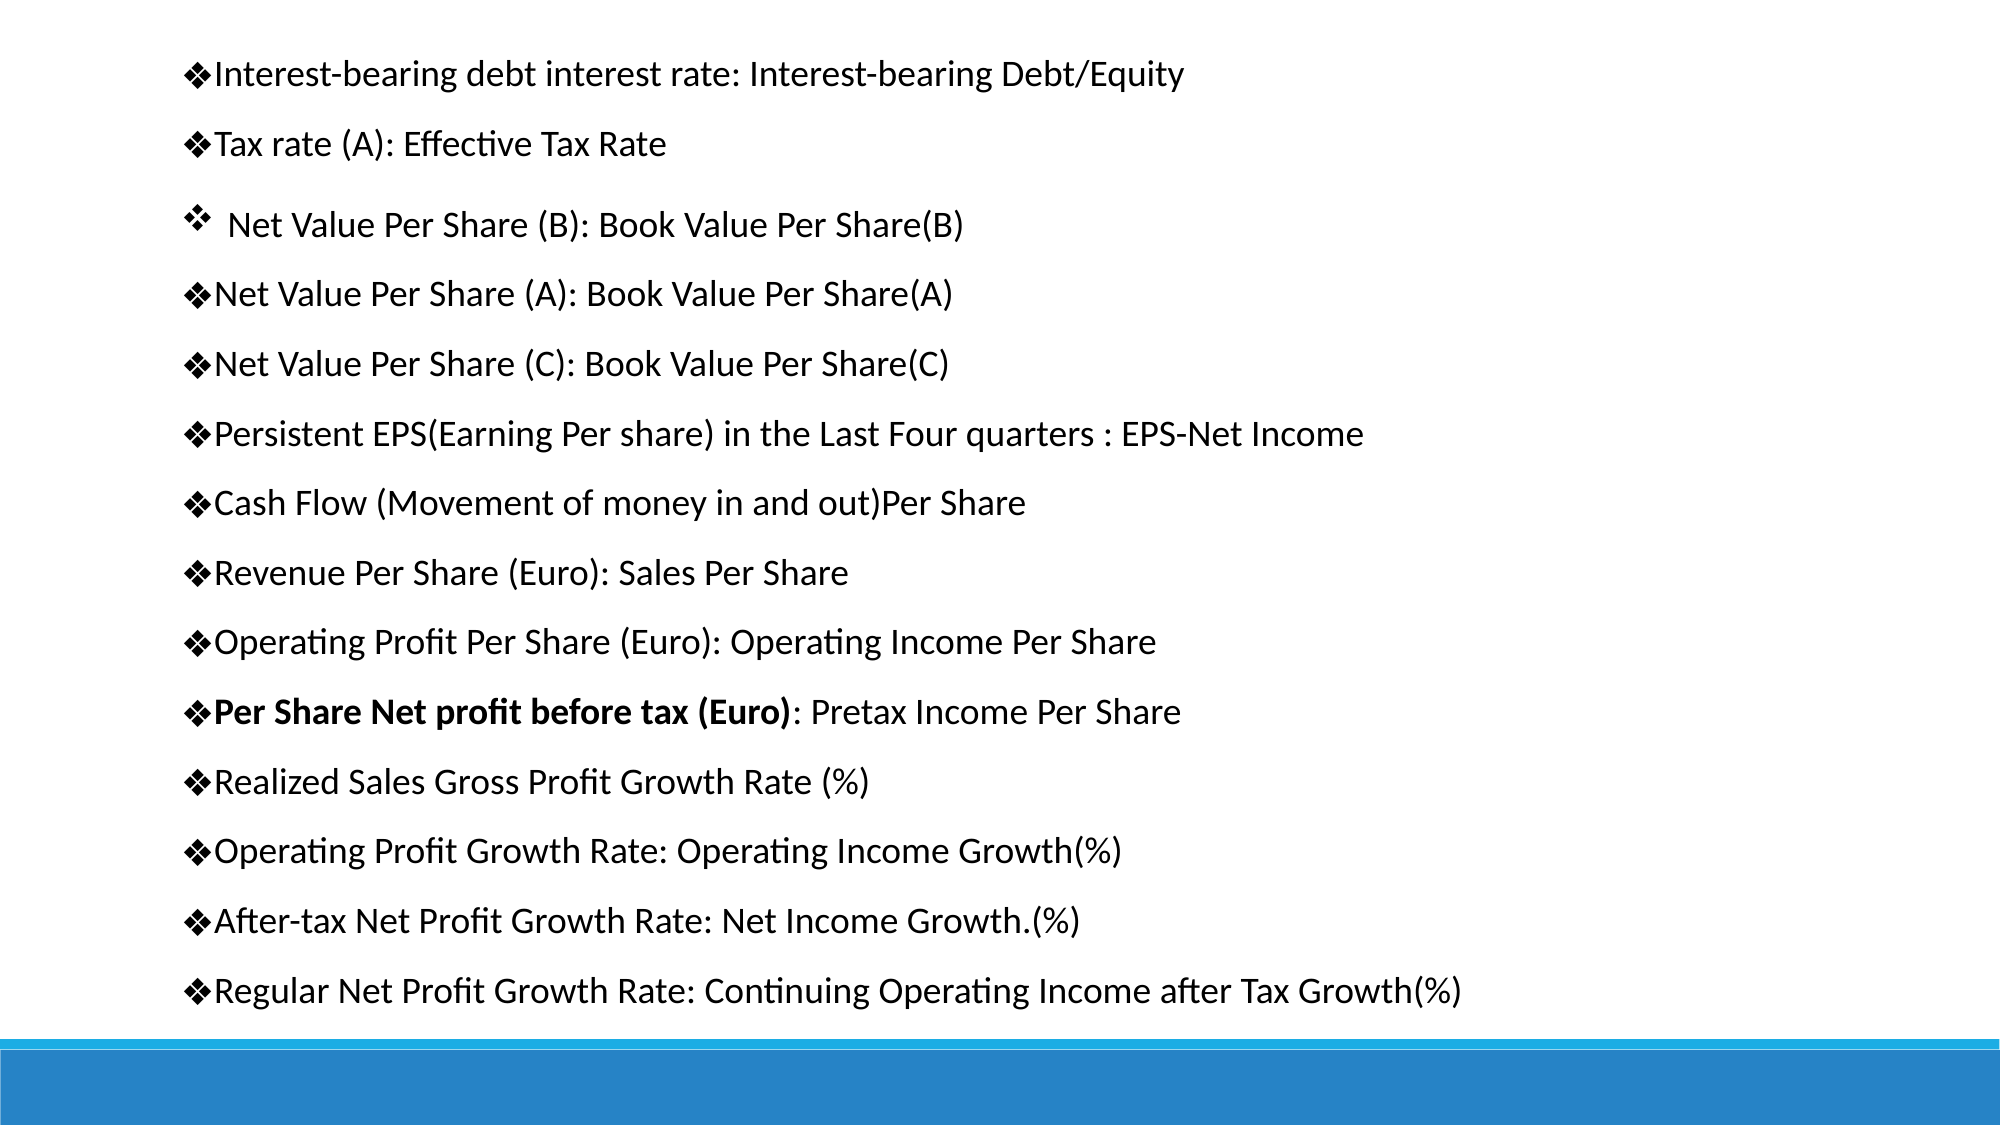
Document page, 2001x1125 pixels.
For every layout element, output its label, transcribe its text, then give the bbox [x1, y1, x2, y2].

text_box Interest-bearing debt interest rate: Interest-bearing Debt/Equity Tax rate (A): Effective Tax Rate Net Value Per Share (B): Book Value Per Share(B) Net Value Per Share (A): Book Value Per Share(A) Net Value Per Share (C): Book Value Per Share(C) Persistent EPS(Earning Per share) in the Last Four quarters : EPS-Net Income Cash Flow (Movement of money in and out)Per Share Revenue Per Share (Euro): Sales Per Share Operating Profit Per Share (Euro): Operating Income Per Share Per Share Net profit before tax (Euro): Pretax Income Per Share Realized Sales Gross Profit Growth Rate (%) Operating Profit Growth Rate: Operating Income Growth(%) After-tax Net Profit Growth Rate: Net Income Growth.(%) Regular Net Profit Growth Rate: Continuing Operating Income after Tax Growth(%) [166, 46, 1939, 1089]
